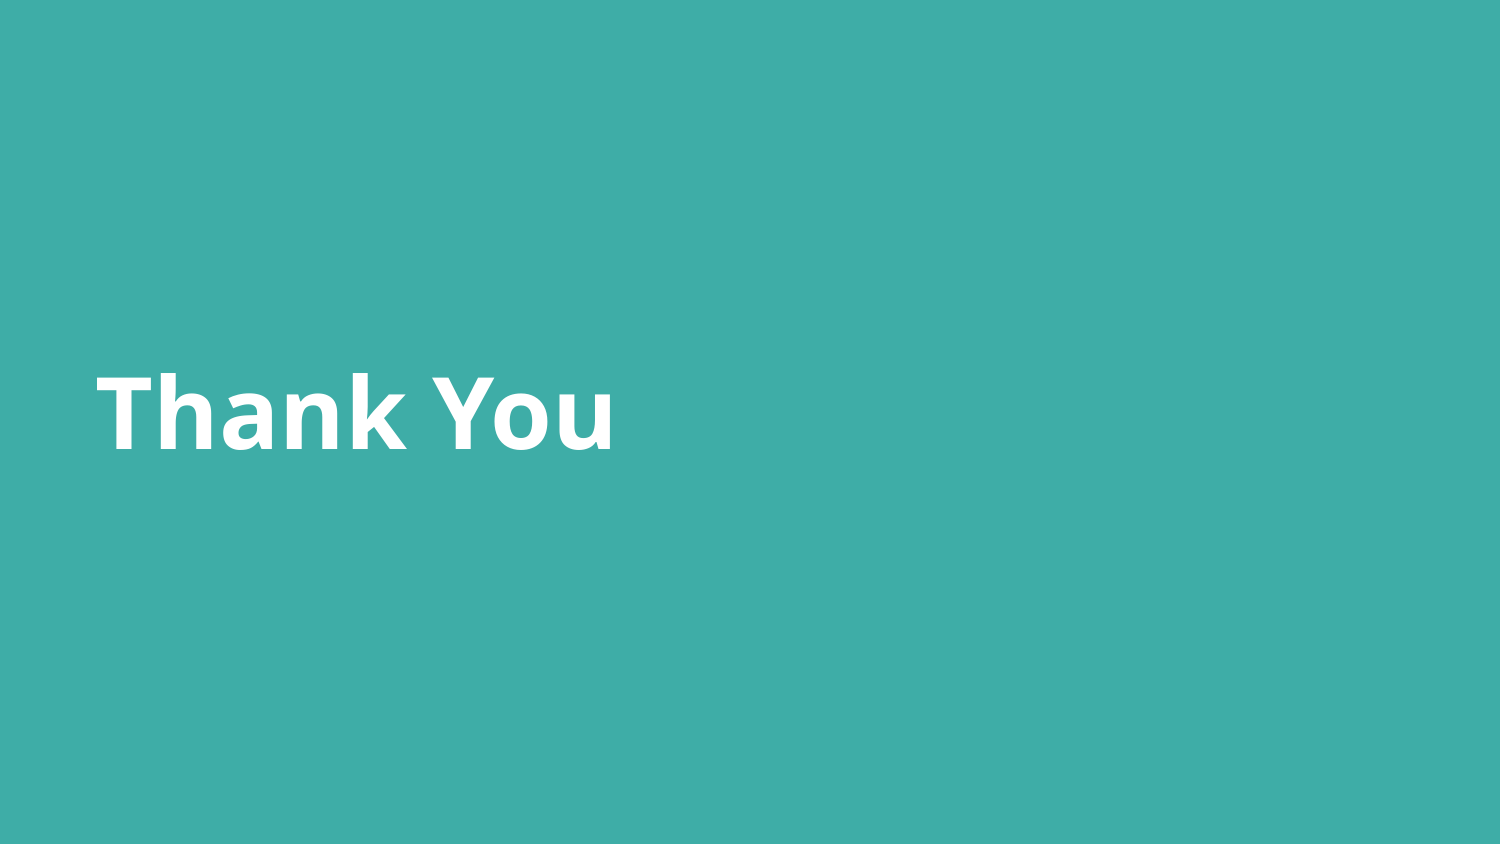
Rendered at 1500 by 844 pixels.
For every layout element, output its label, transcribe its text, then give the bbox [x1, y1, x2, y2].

title Thank You [80, 73, 1125, 745]
